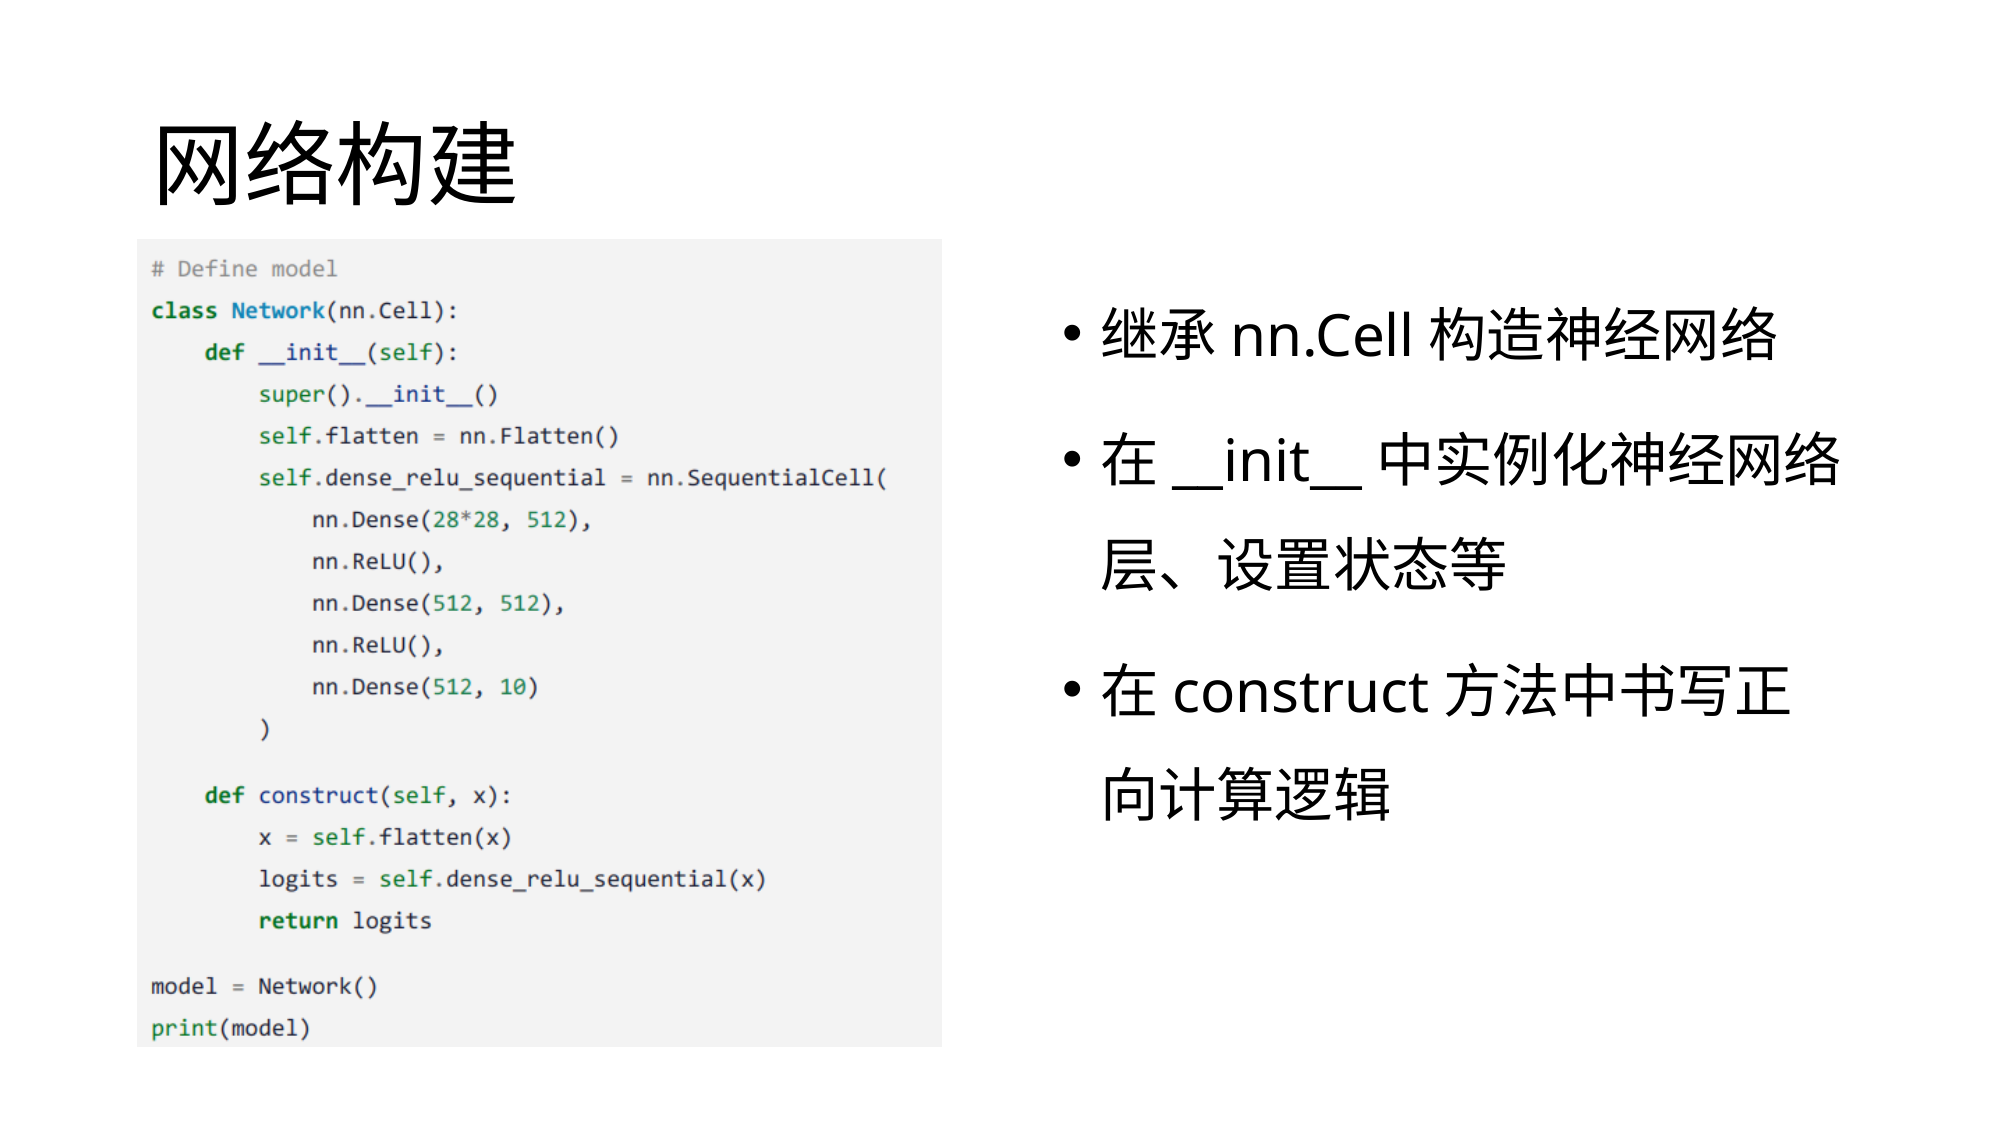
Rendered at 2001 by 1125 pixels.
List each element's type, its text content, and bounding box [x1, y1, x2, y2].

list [137, 239, 942, 1047]
title 网络构建 [137, 59, 1863, 278]
text_box 继承nn.Cell构造神经网络 在__init__中实例化神经网络层、设置状态等 在construct方法中书写正向计算逻辑 [1047, 255, 1863, 1059]
